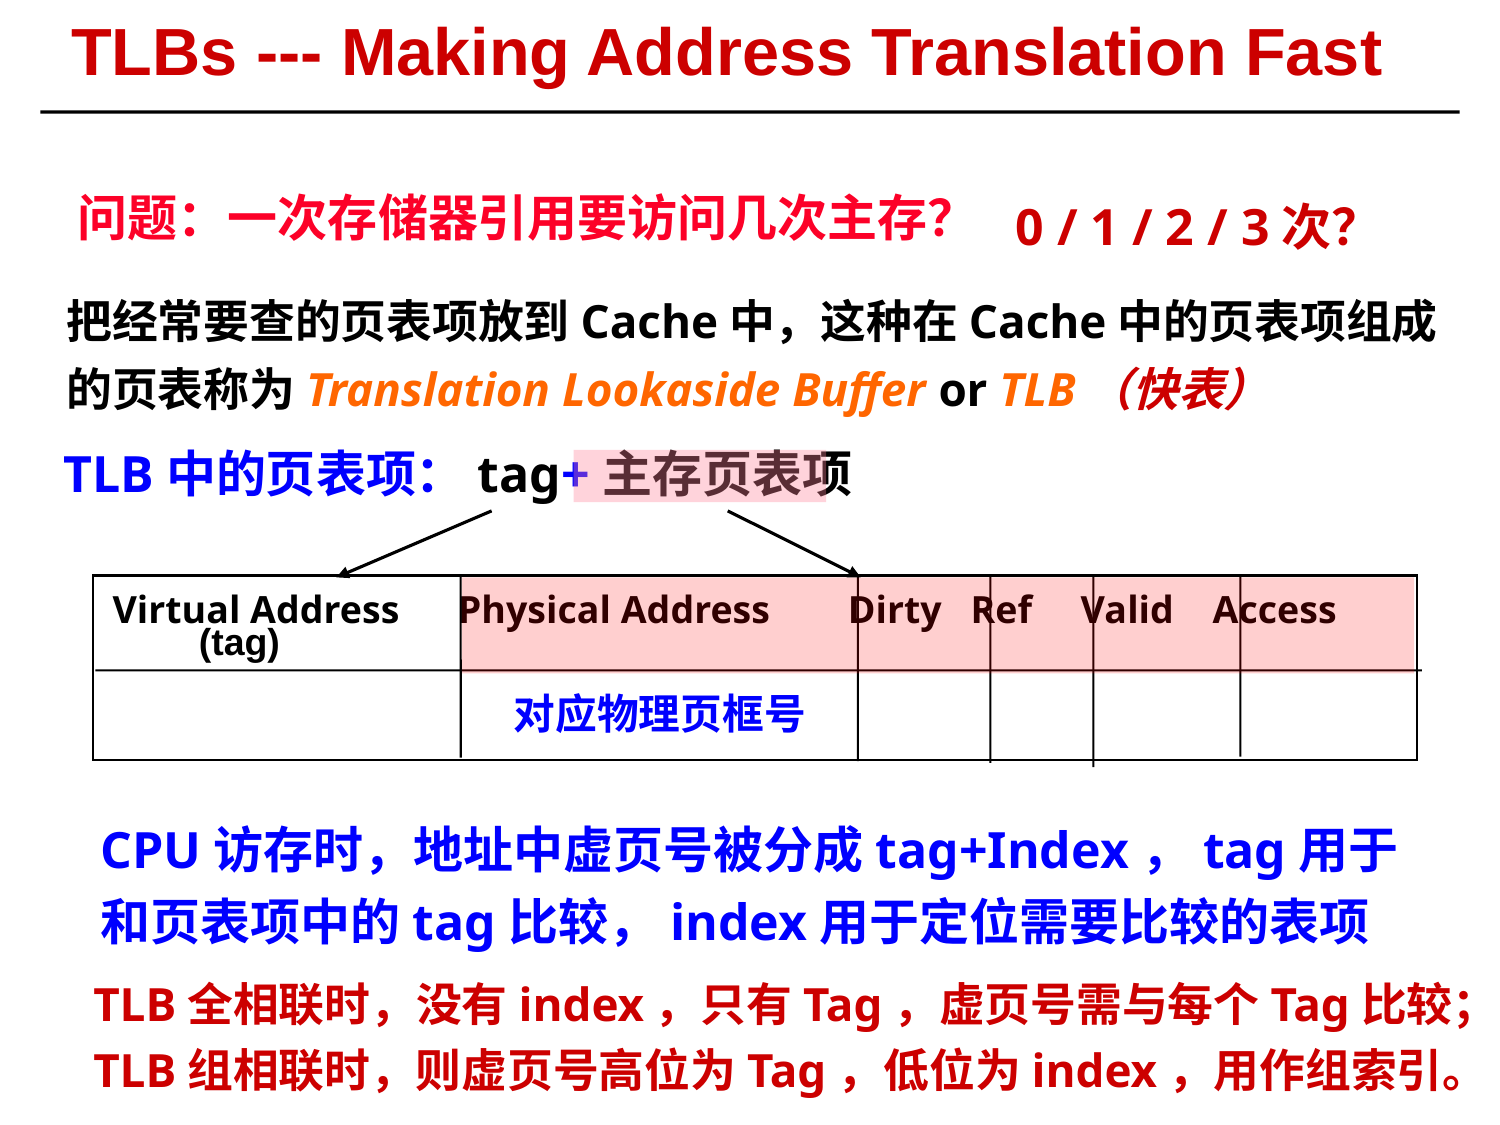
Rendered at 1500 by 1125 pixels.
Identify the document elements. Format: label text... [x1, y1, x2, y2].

text_box 问题：一次存储器引用要访问几次主存？ [63, 178, 1024, 254]
text_box [573, 449, 827, 503]
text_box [461, 510, 1415, 674]
text_box 0 / 1 / 2 / 3次？ [1015, 195, 1383, 256]
text_box TLB中的页表项：tag+主存页表项 [63, 442, 1400, 503]
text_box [336, 510, 460, 578]
text_box TLB全相联时，没有index，只有Tag，虚页号需与每个Tag比较；TLB组相联时，则虚页号高位为Tag，低位为index，用作组索引。 [93, 964, 1460, 1097]
title TLBs --- Making Address Translation Fast [58, 15, 1397, 95]
text_box CPU访存时，地址中虚页号被分成tag+Index，tag用于和页表项中的tag比较，index用于定位需要比较的表项 [100, 806, 1437, 951]
text_box [10, 319, 169, 365]
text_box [92, 574, 1423, 768]
text_box 把经常要查的页表项放到Cache中，这种在Cache中的页表项组成的页表称为Translation Lookaside Buffer or TLB（快表） [55, 274, 1458, 421]
